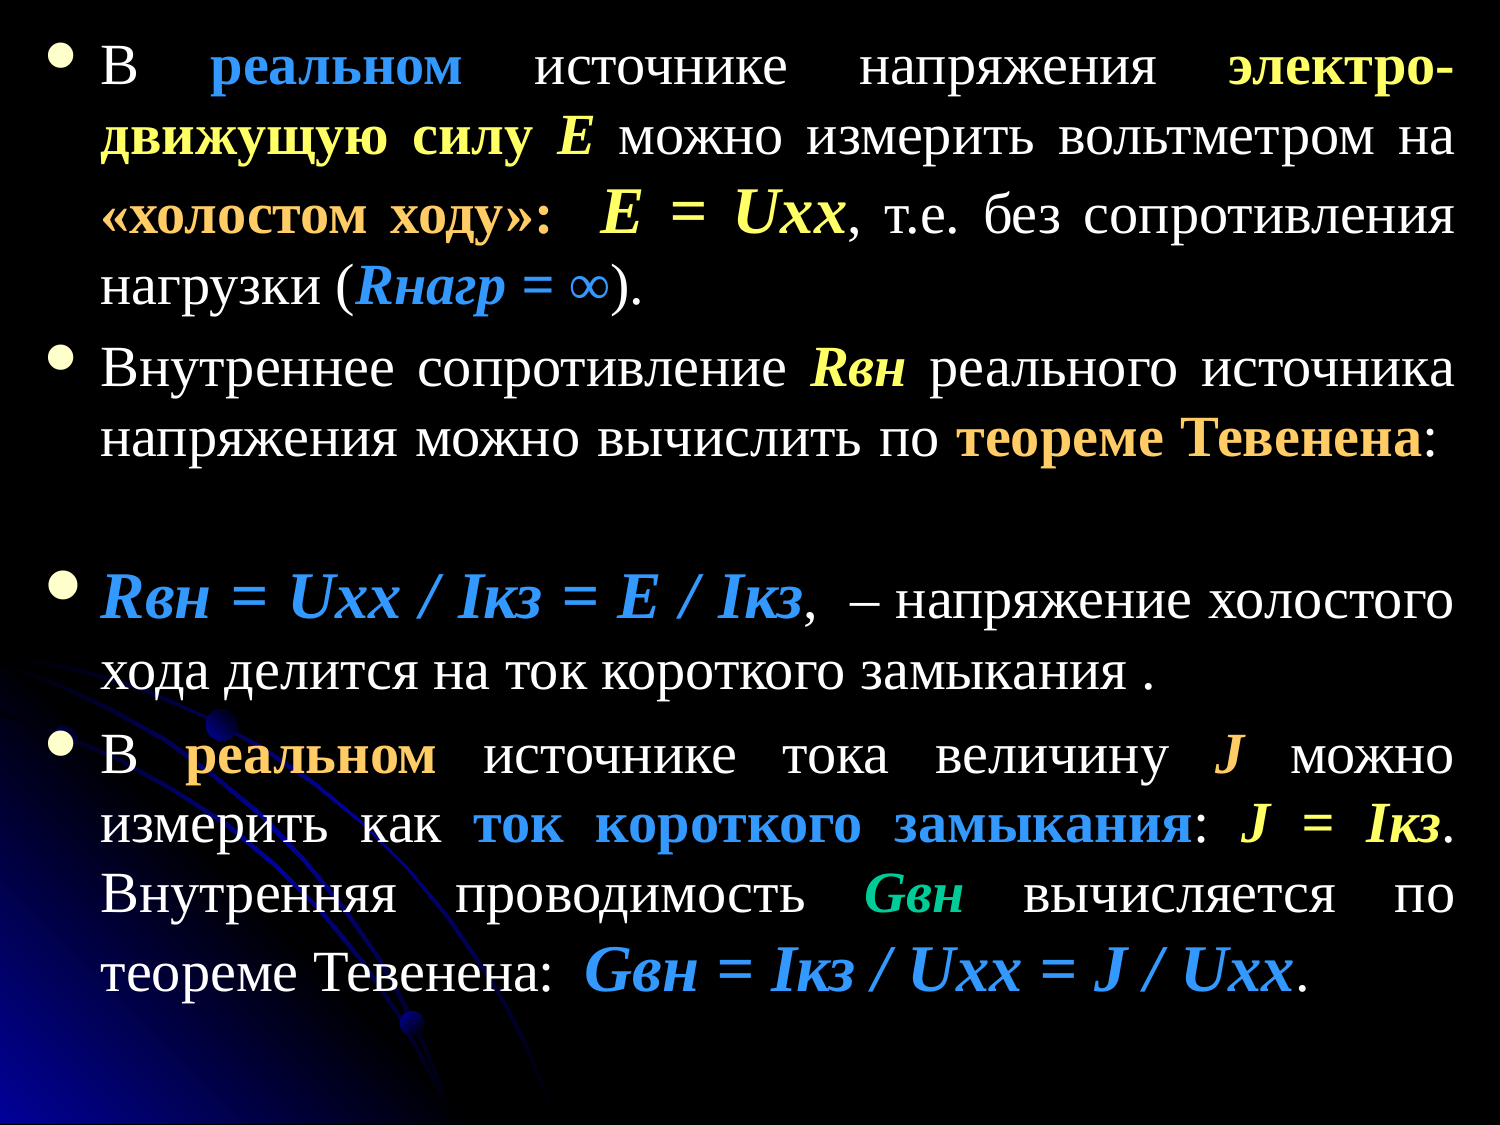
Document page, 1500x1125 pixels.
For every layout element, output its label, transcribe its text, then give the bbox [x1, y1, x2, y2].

list В реальном источнике напряжения электро-движущую силу Е можно измерить вольтметром на «холостом ходу»: Е = Uхх, т.е. без сопротивления нагрузки (Rнагр = ∞). Внутреннее сопротивление Rвн реального источника напряжения можно вычислить по теореме Тевенена: Rвн = Uхх / Iкз = Е / Iкз, – напряжение холостого хода делится на ток короткого замыкания . В реальном источнике тока величину J можно измерить как ток короткого замыкания: J = Iкз. Внутренняя проводимость Gвн вычисляется по теореме Тевенена: Gвн = Iкз / Uхх = J / Uхх. [29, 18, 1471, 1071]
